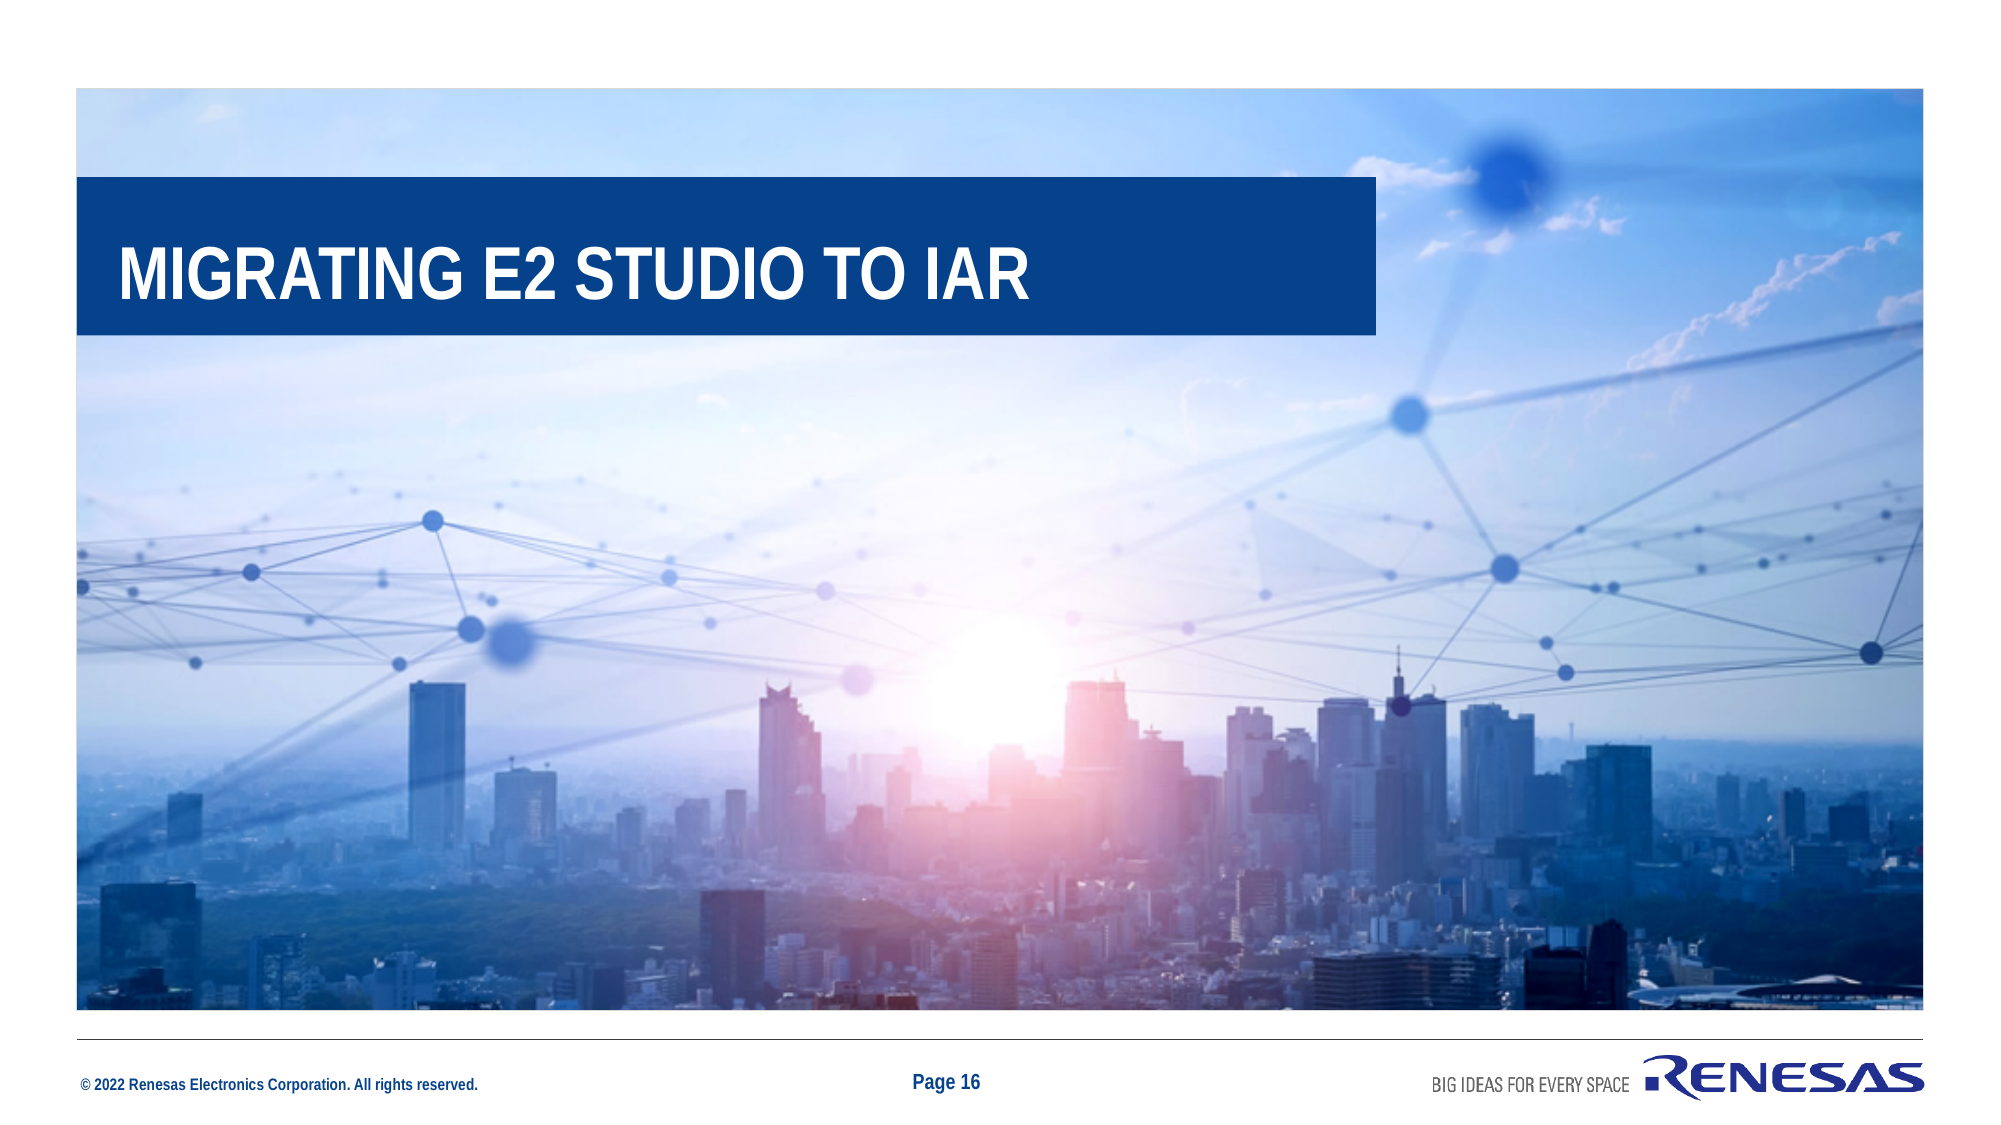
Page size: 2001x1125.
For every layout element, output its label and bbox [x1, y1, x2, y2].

picture [1425, 1049, 1933, 1106]
picture [76, 88, 1923, 1010]
